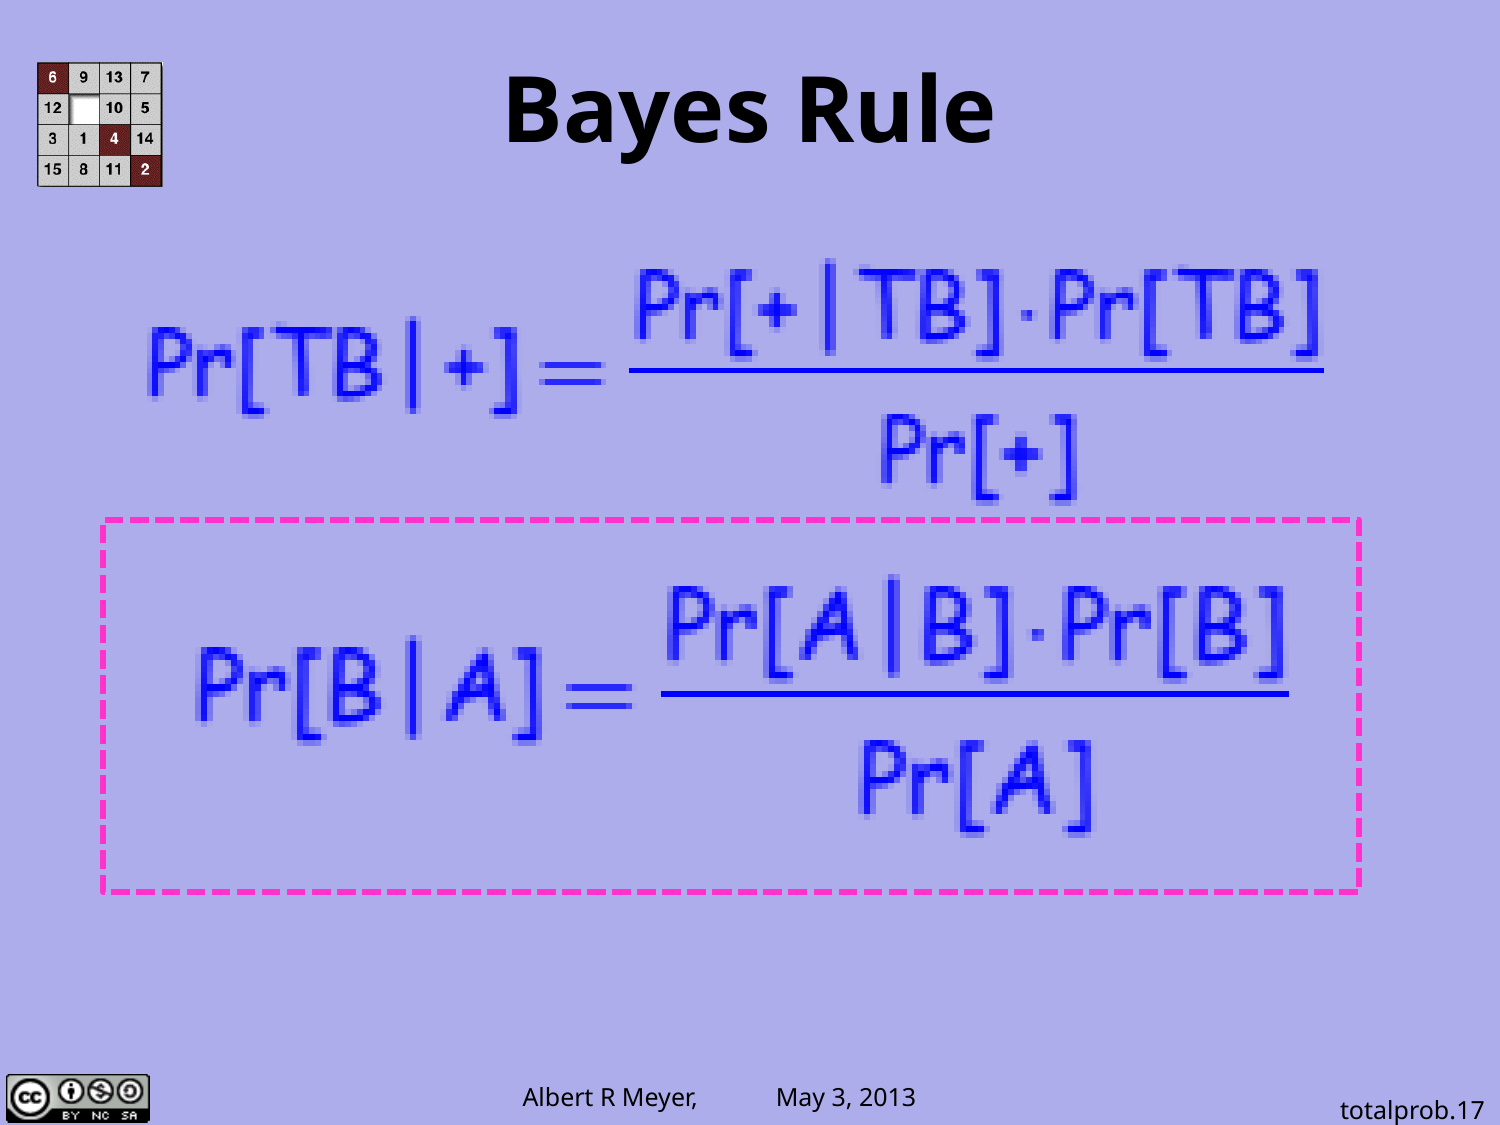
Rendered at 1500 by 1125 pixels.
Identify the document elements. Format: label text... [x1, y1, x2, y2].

slide_number totalprob.17 [1262, 1087, 1500, 1125]
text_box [184, 530, 1301, 840]
picture [37, 62, 163, 187]
picture [6, 1074, 150, 1123]
title Bayes Rule [212, 37, 1288, 176]
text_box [136, 218, 1330, 507]
text_box [103, 519, 1360, 892]
